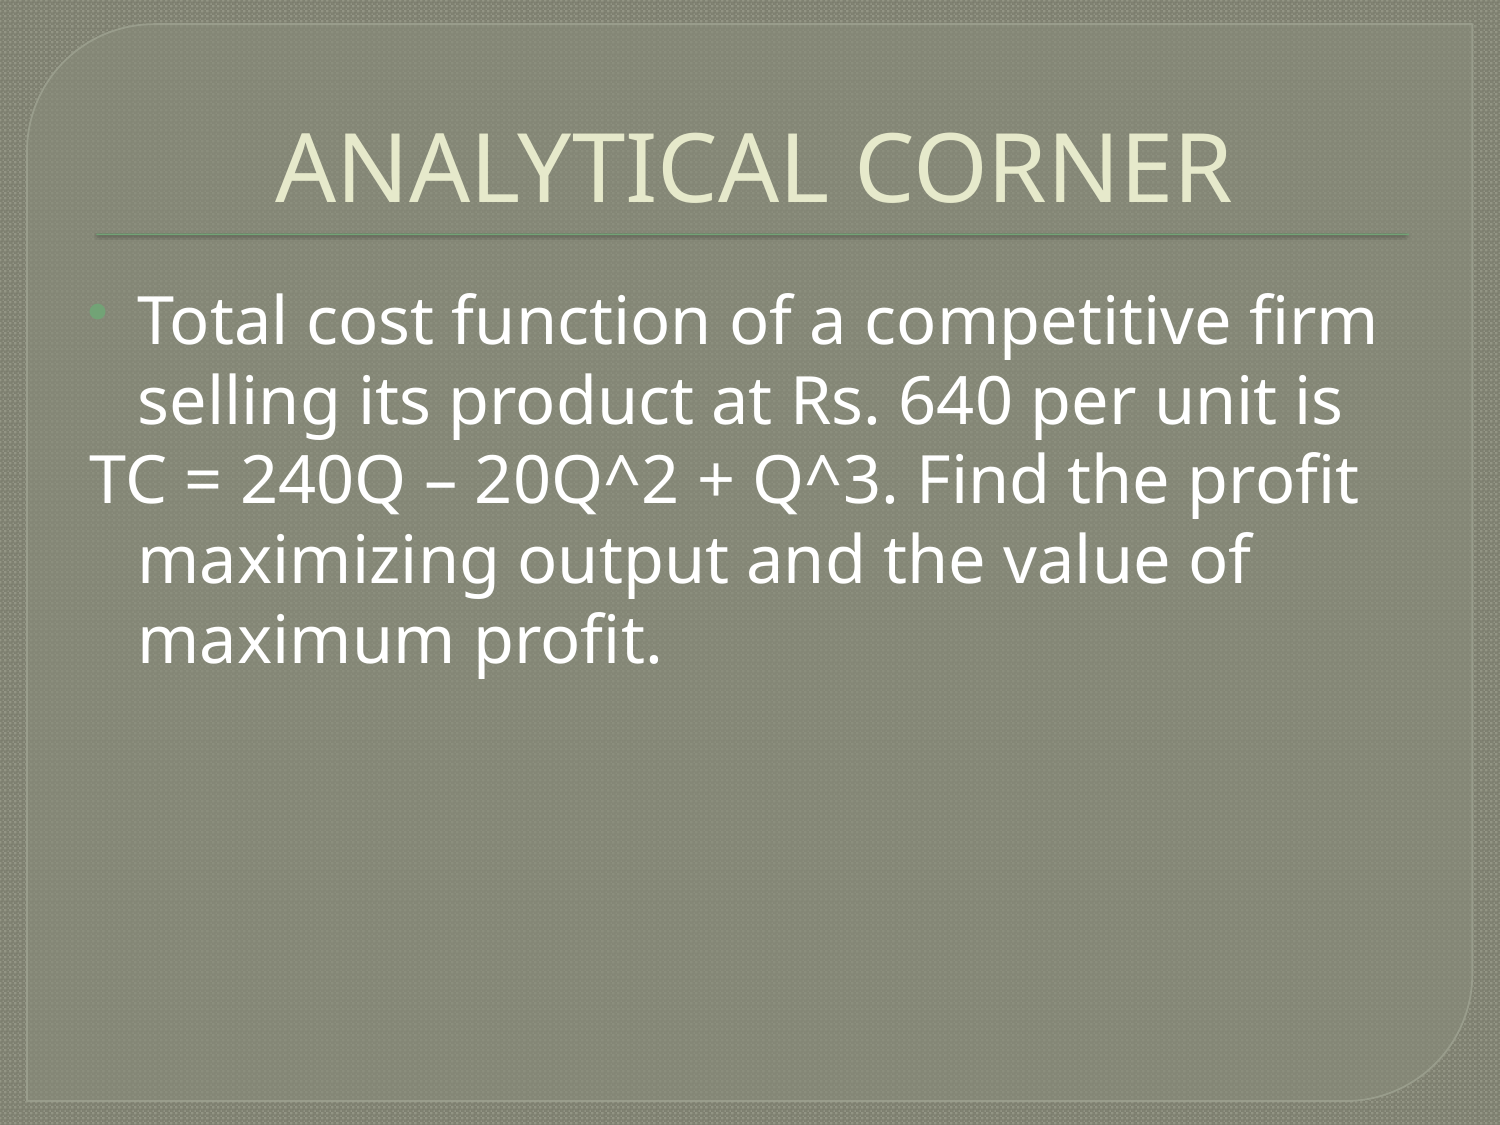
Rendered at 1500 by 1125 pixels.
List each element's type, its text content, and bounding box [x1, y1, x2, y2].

list Total cost function of a competitive firm selling its product at Rs. 640 per unit is TC = 240Q – 20Q^2 + Q^3. Find the profit maximizing output and the value of maximum profit. [75, 270, 1425, 1013]
title ANALYTICAL CORNER [75, 41, 1425, 230]
